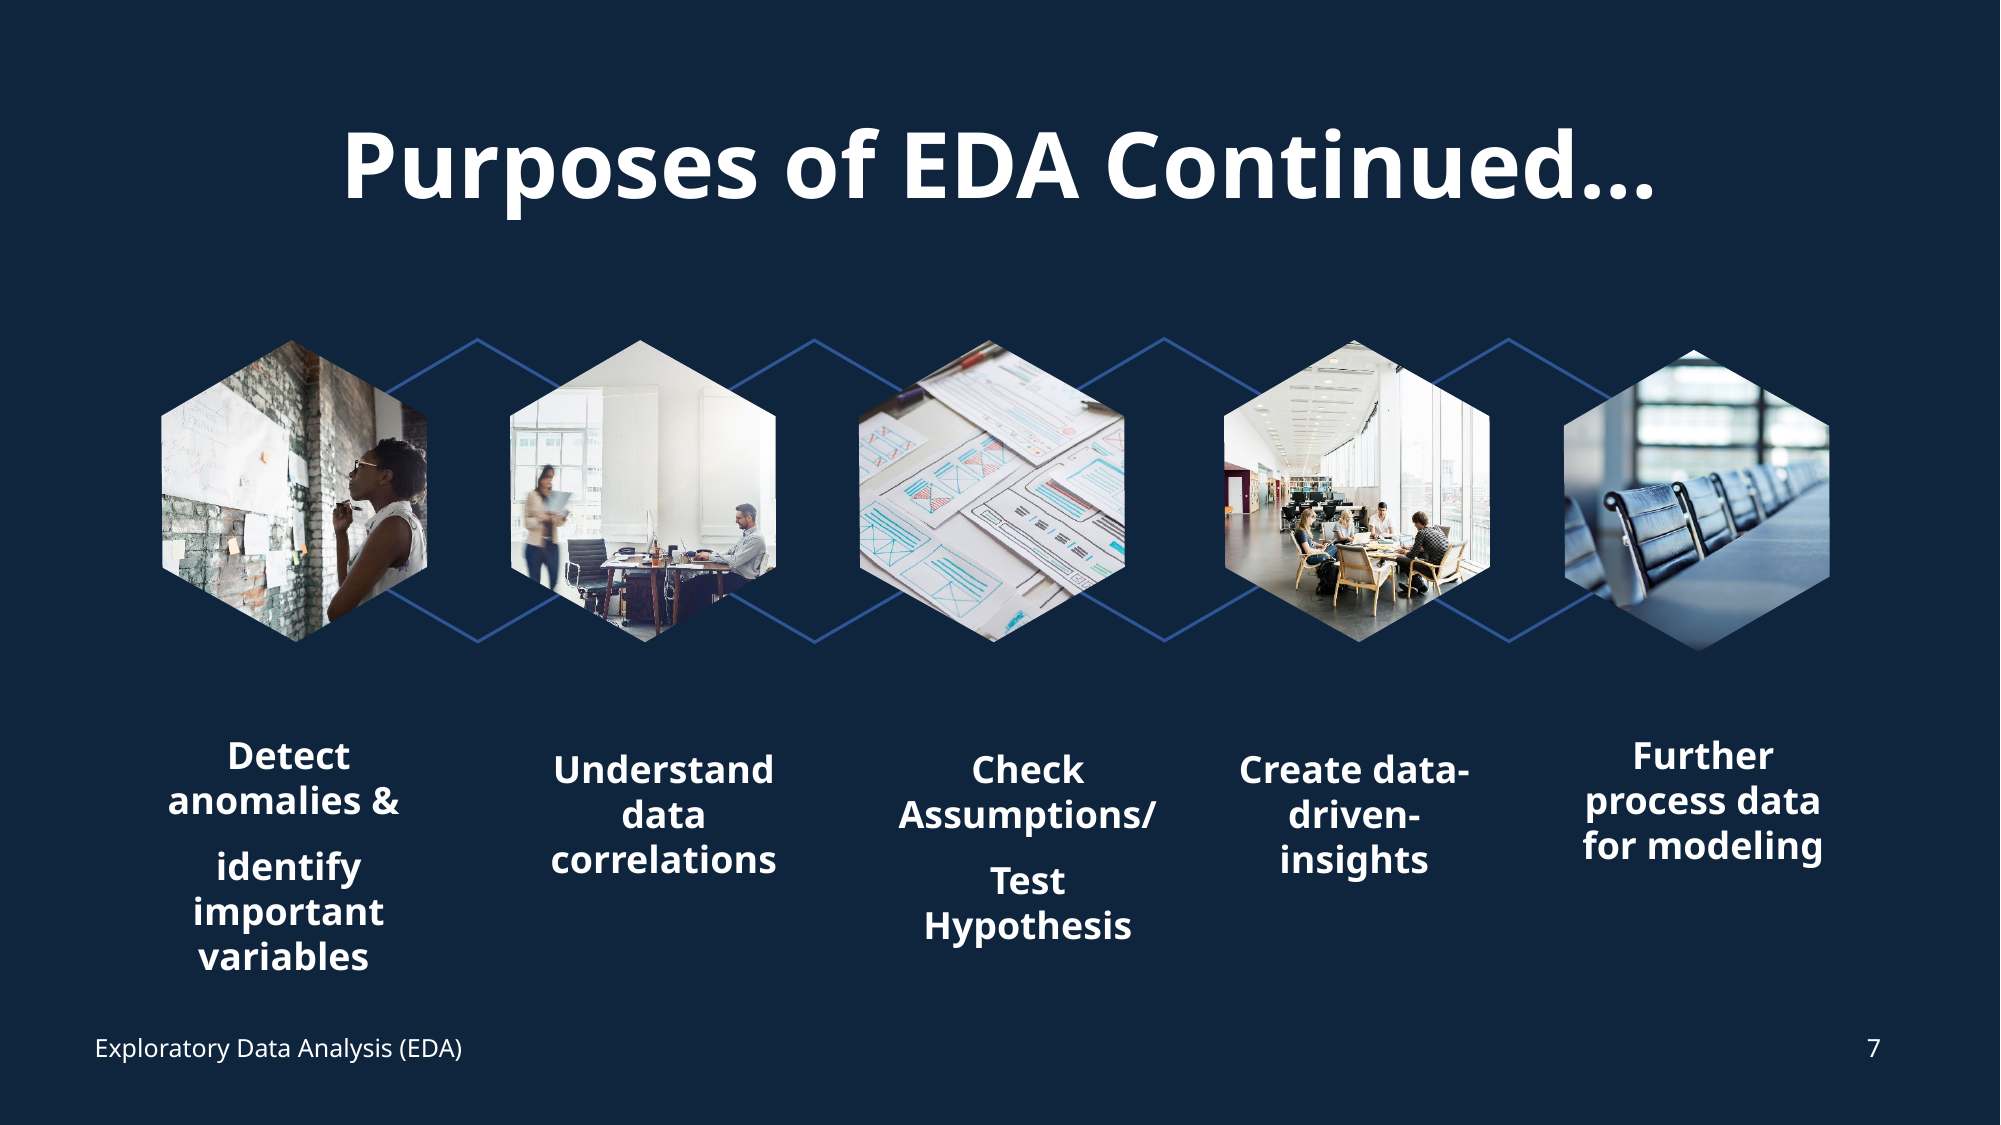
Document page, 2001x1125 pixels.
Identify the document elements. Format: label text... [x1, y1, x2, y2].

list Understand data correlations [510, 738, 818, 822]
list Check Assumptions/ Test Hypothesis [873, 738, 1182, 822]
title Purposes of EDA Continued… [137, 59, 1863, 278]
picture [161, 340, 428, 643]
text_box 7 [1836, 1019, 1912, 1080]
picture [510, 340, 776, 643]
picture [1563, 349, 1830, 652]
footer Exploratory Data Analysis (EDA) [79, 1020, 755, 1080]
picture [1224, 340, 1490, 643]
picture [858, 340, 1125, 643]
list Further process data for modeling [1549, 724, 1858, 808]
list Detect anomalies & identify important variables [134, 724, 443, 808]
list Create data-driven-insights [1200, 738, 1509, 822]
